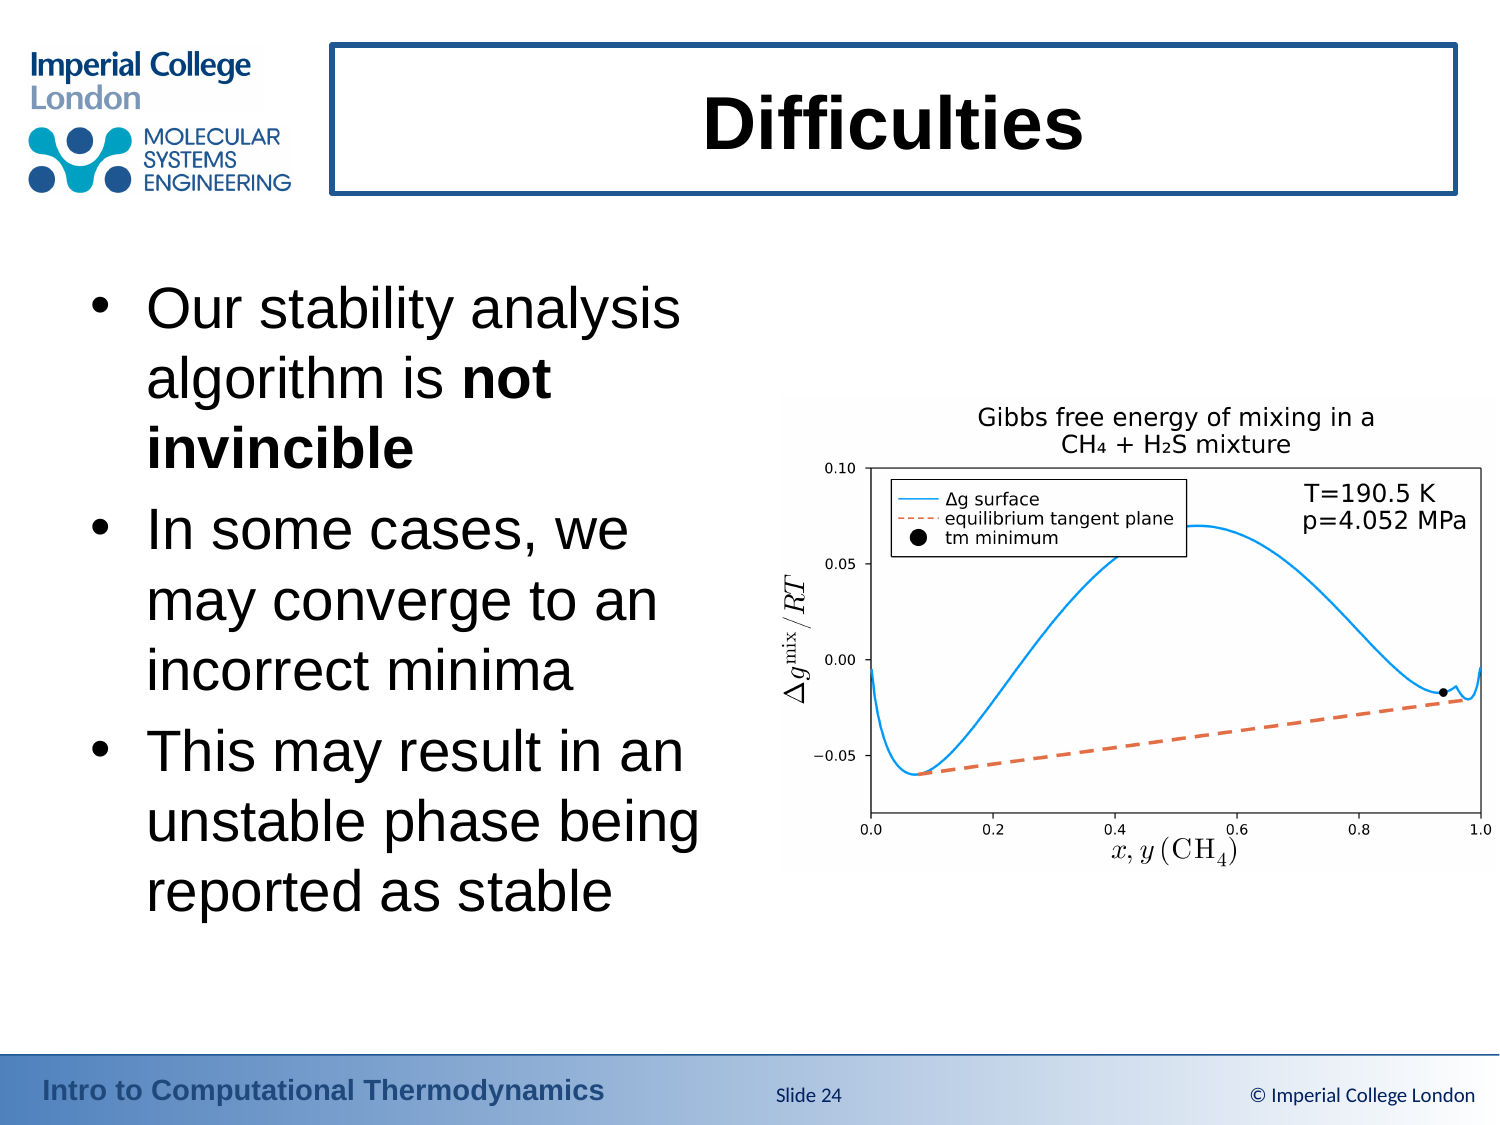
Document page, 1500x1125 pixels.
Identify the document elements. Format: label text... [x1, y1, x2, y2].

footer © Imperial College London [1234, 1073, 1495, 1115]
picture [27, 45, 265, 113]
title Difficulties [329, 42, 1458, 196]
list Our stability analysis algorithm is not invincible In some cases, we may converge to an incorrect minima This may result in an unstable phase being reported as stable [75, 262, 734, 1053]
slide_number Slide 24 [667, 1073, 952, 1115]
picture [27, 125, 293, 194]
picture [779, 395, 1495, 872]
